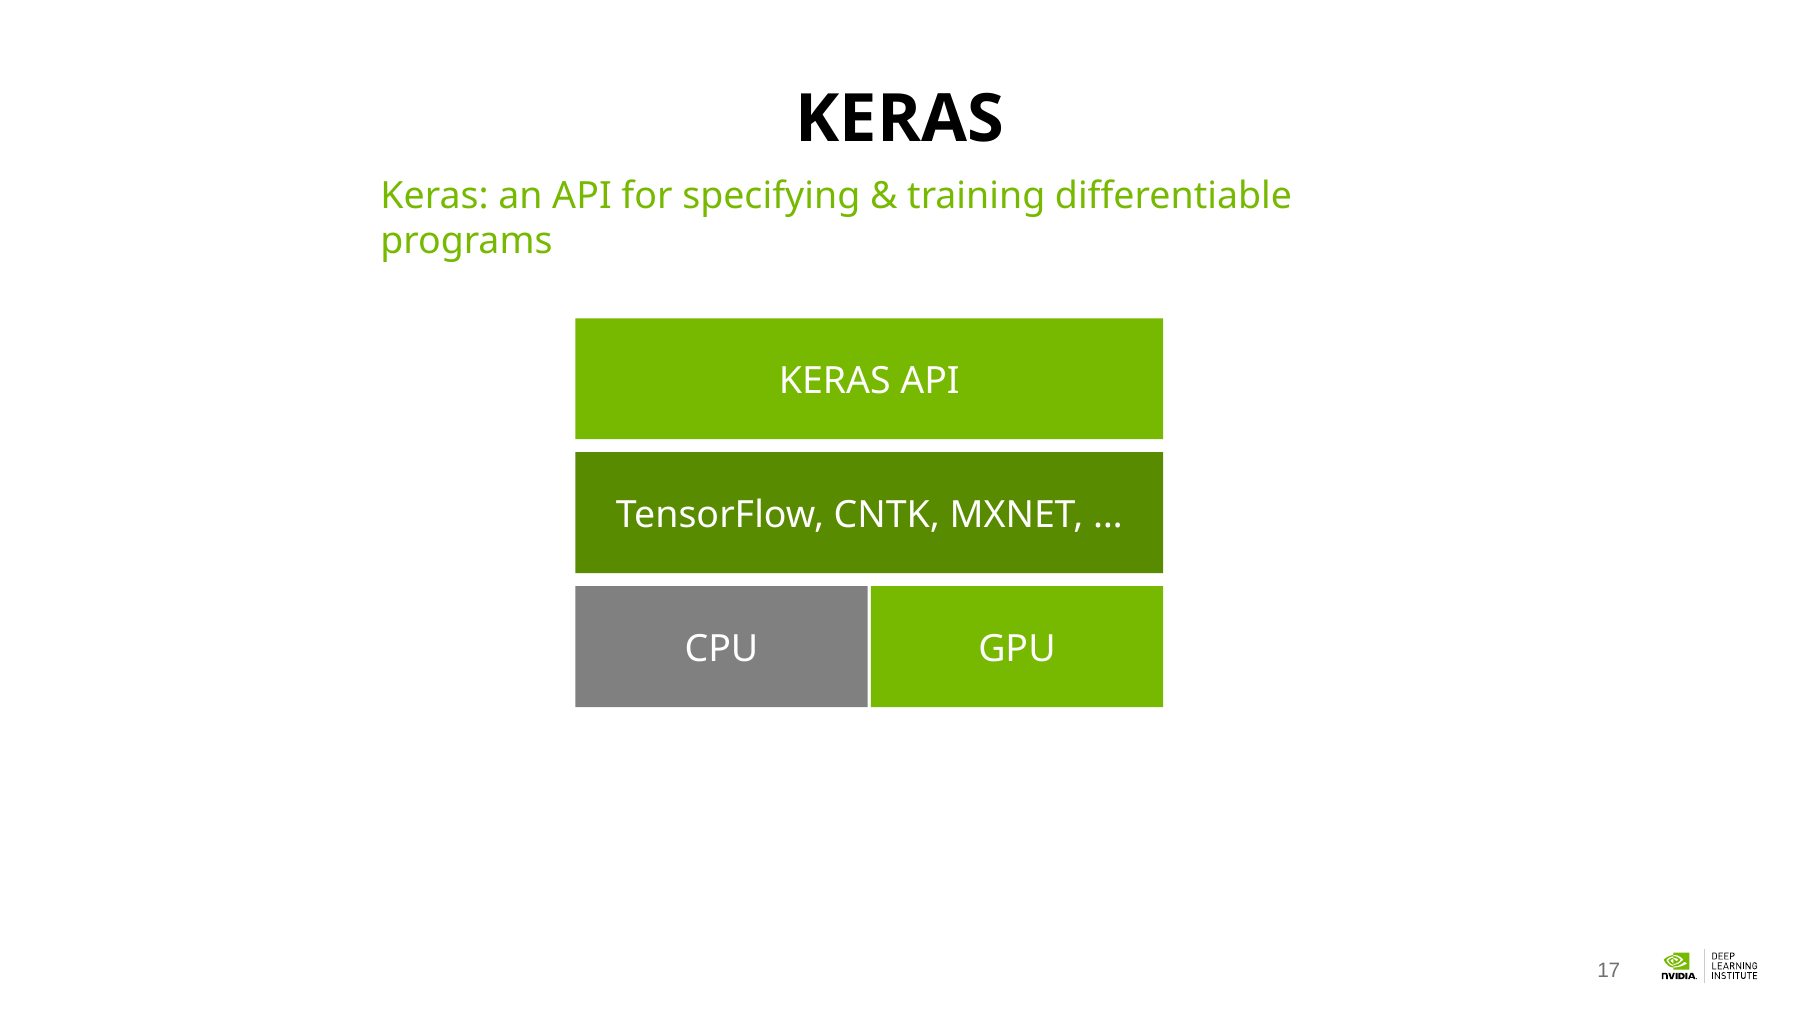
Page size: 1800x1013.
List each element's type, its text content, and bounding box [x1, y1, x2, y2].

text_box CPU [573, 584, 869, 709]
title Keras [81, 66, 1719, 164]
text_box Keras: an API for specifying & training differentiable programs [365, 163, 1435, 269]
text_box GPU [869, 584, 1165, 709]
slide_number 17 [1230, 942, 1636, 997]
text_box TensorFlow, CNTK, MXNET, … [573, 450, 1165, 575]
text_box KERAS API [573, 316, 1165, 441]
